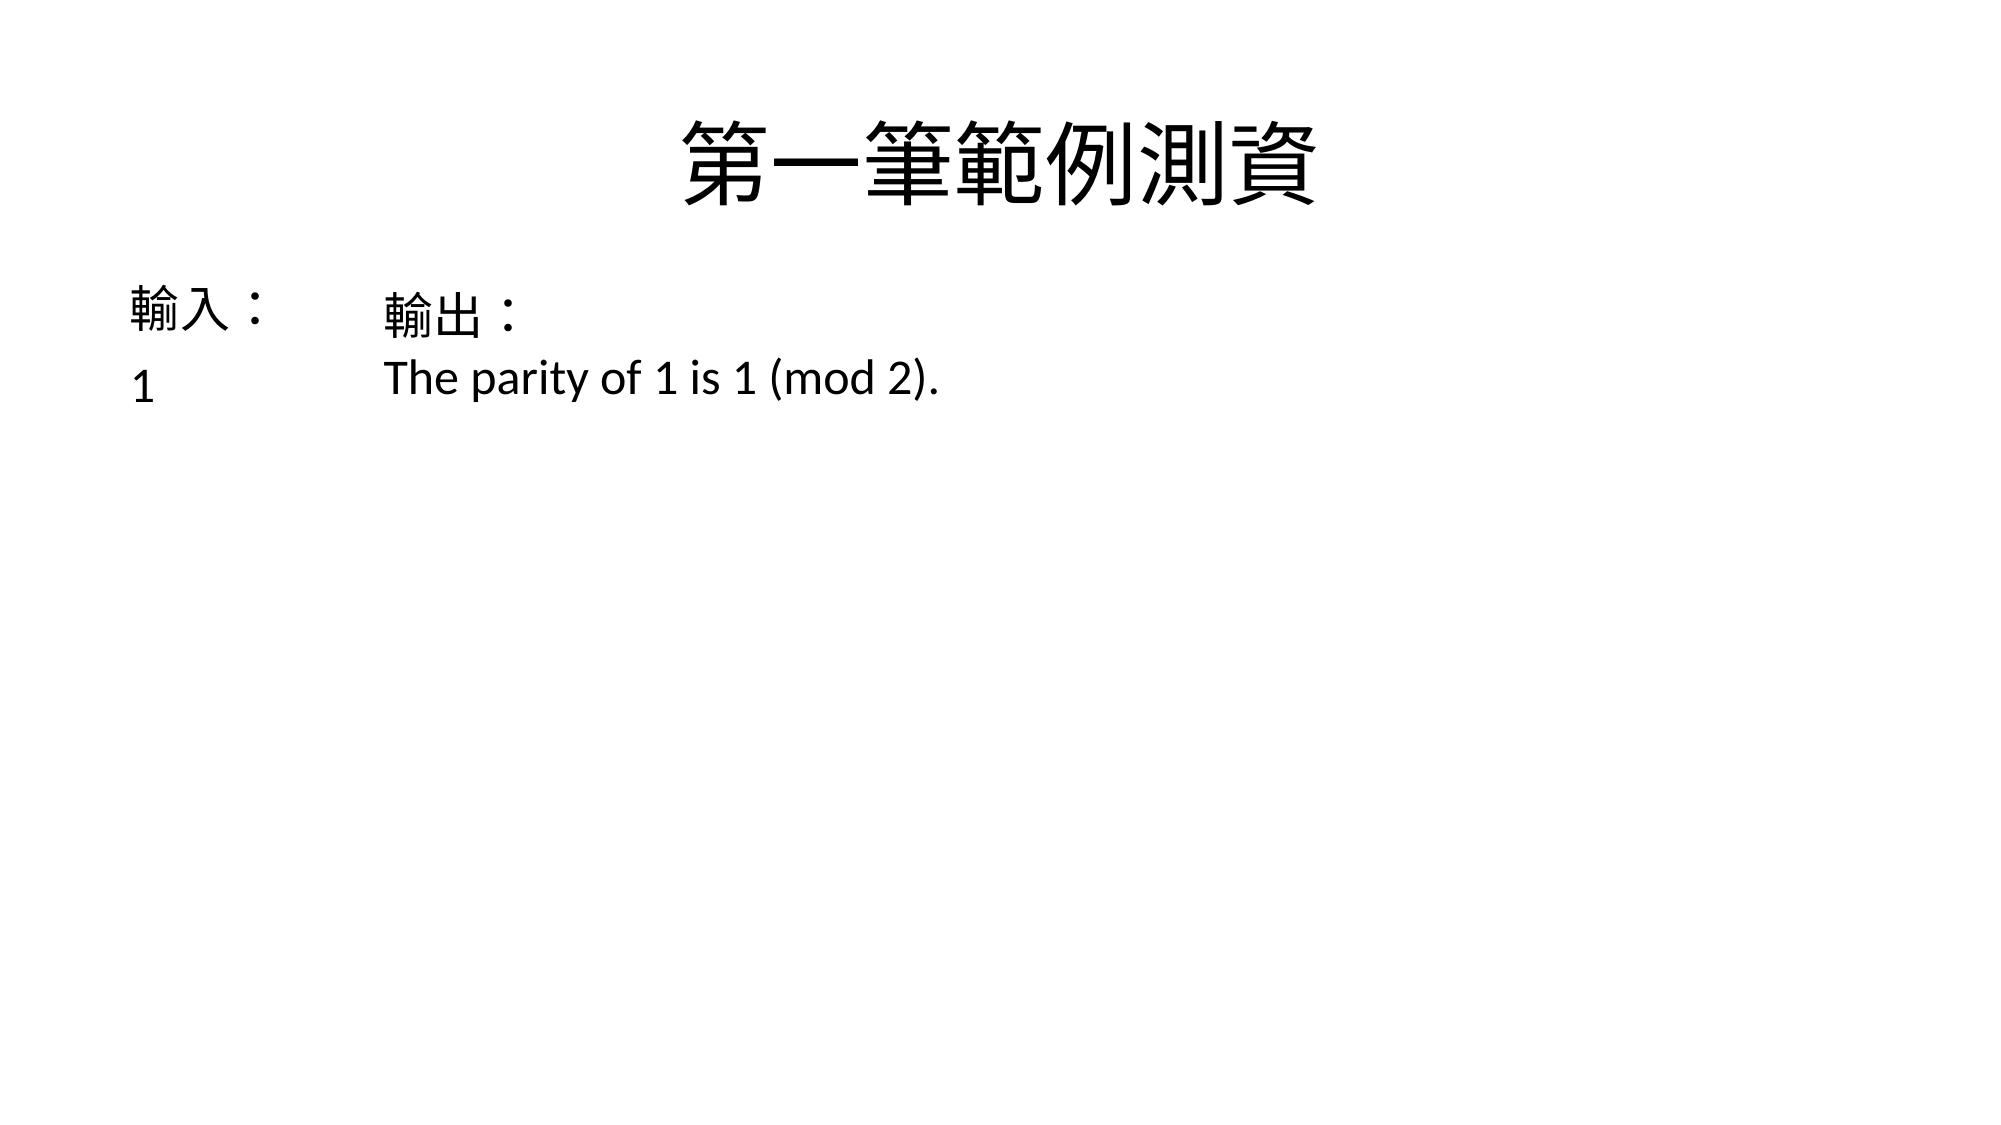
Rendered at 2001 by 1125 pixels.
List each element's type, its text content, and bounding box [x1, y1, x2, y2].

text_box 輸入： 1 [115, 277, 369, 992]
title 第一筆範例測資 [137, 59, 1863, 278]
text_box 輸出： The parity of 1 is 1 (mod 2). [368, 277, 1000, 592]
